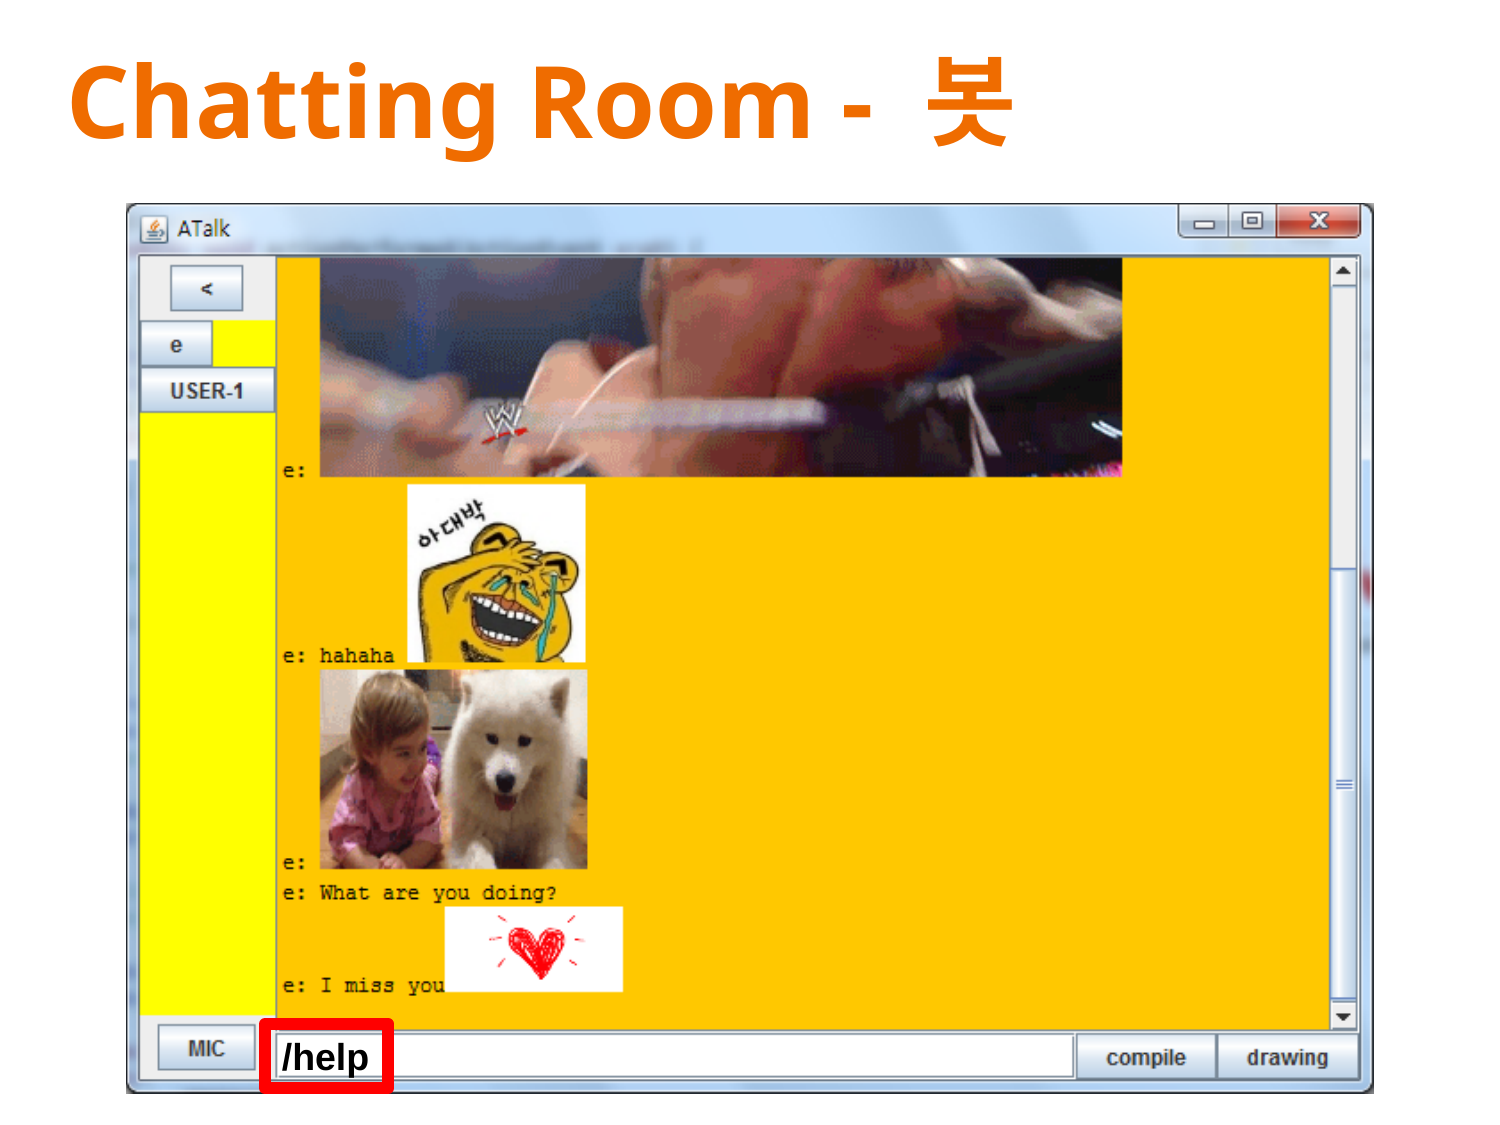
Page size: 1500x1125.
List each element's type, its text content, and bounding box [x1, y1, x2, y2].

picture [126, 203, 1374, 1094]
title Chatting Room - 봇 [51, 24, 1090, 189]
